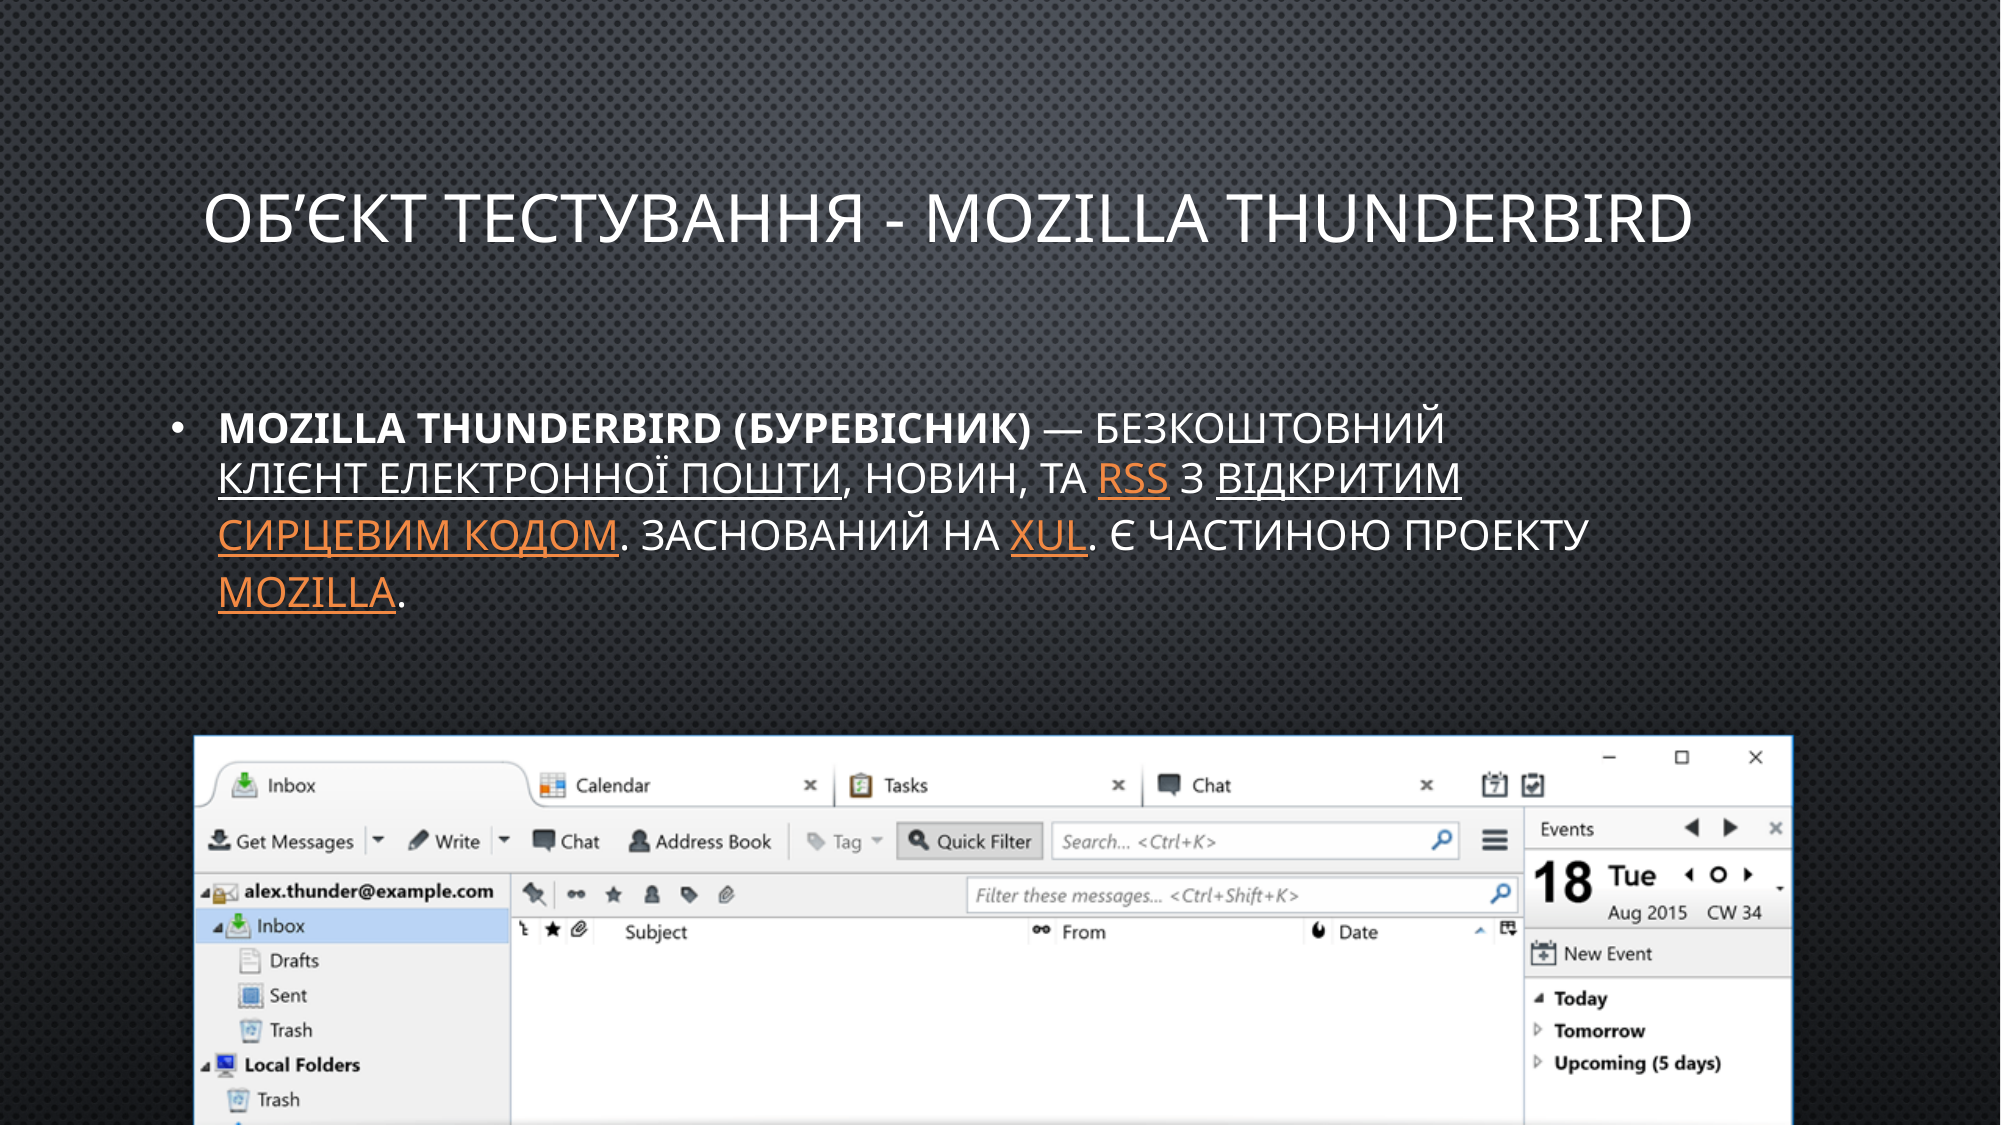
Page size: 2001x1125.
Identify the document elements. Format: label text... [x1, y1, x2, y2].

picture [174, 718, 1813, 1125]
title Об’єкт тестування - Mozilla Thunderbird [187, 99, 1813, 413]
list Mozilla Thunderbird (Буревісник) — безкоштовний клієнт електронної пошти, новин, та RSS з відкритим сирцевим кодом. Заснований на XUL. Є частиною проекту Mozilla. [155, 256, 1781, 769]
